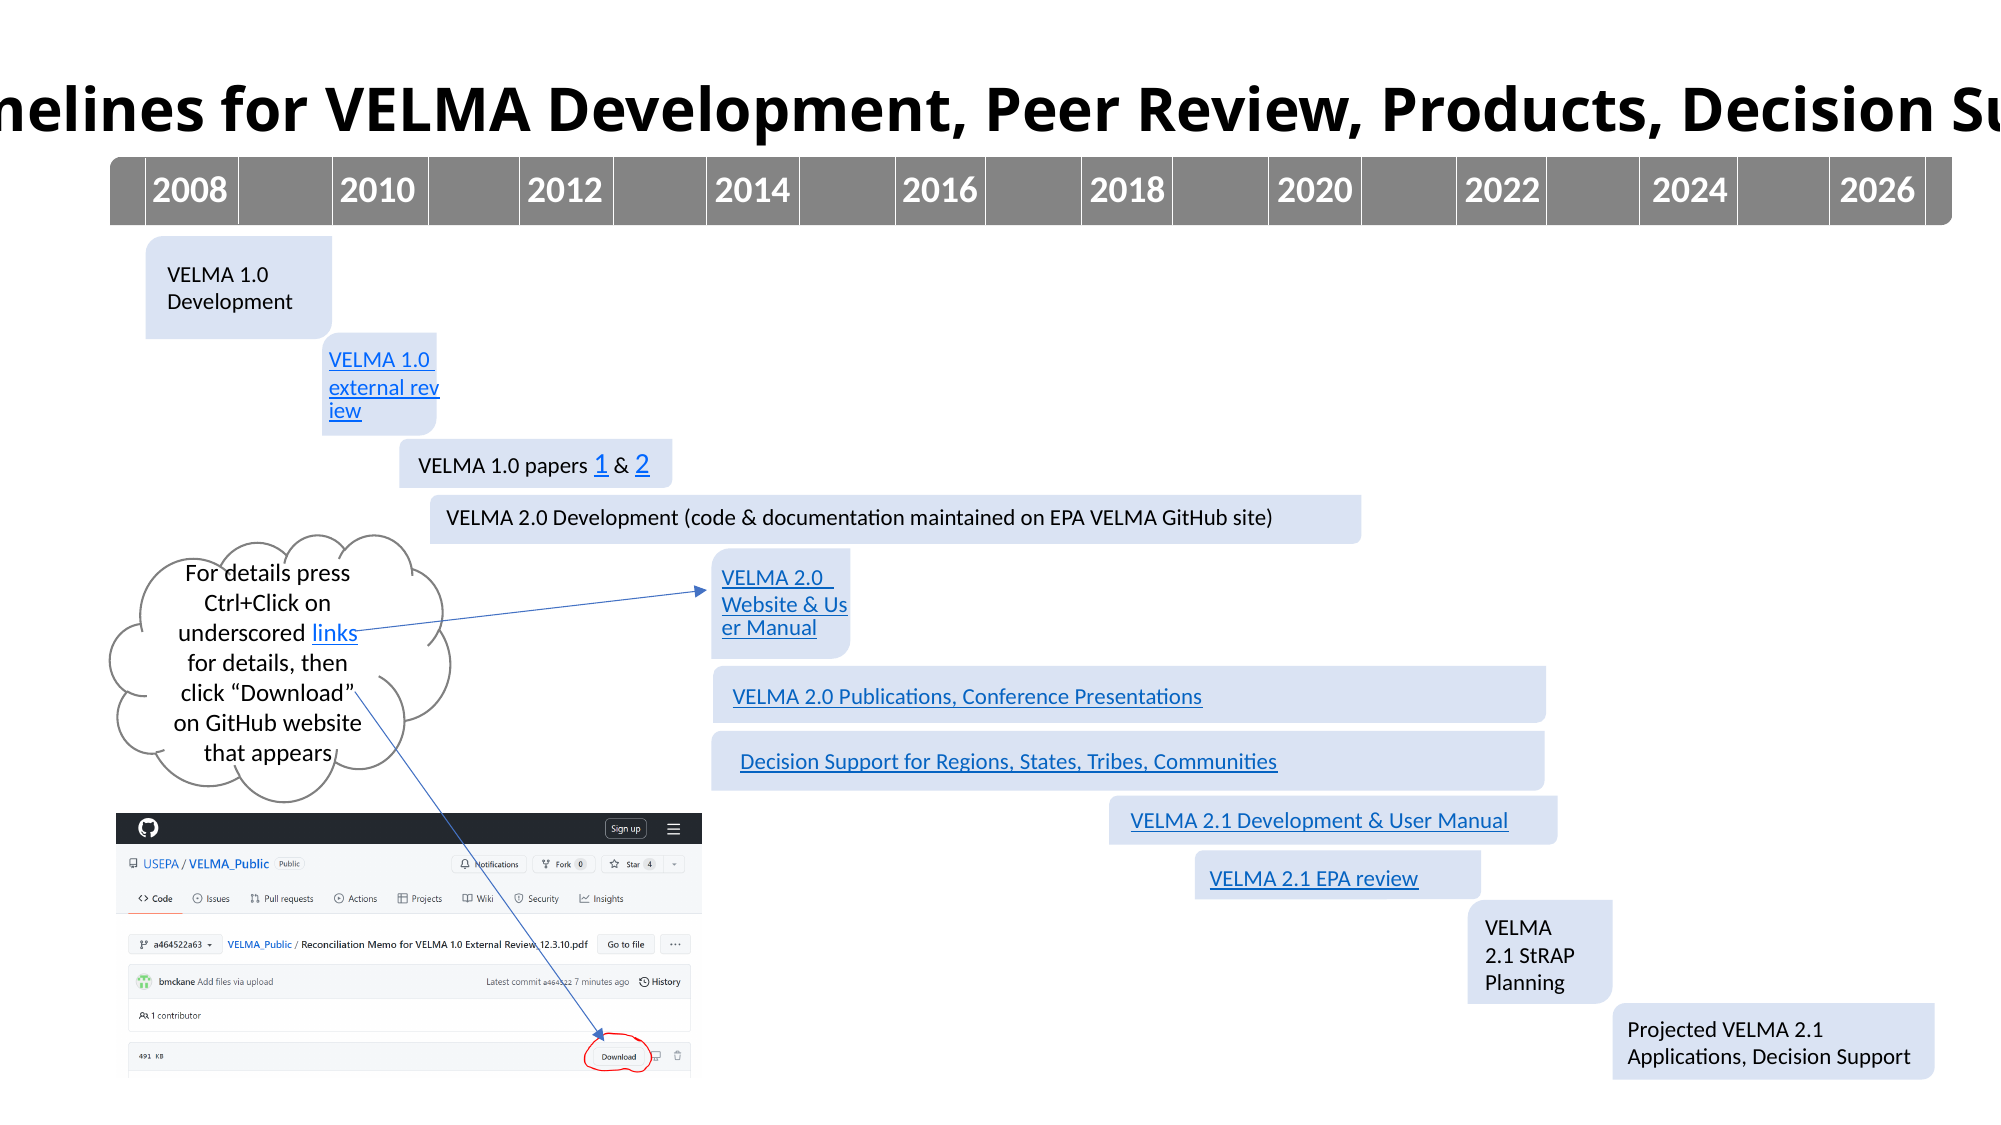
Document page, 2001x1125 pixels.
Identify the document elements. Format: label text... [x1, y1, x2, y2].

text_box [715, 730, 1545, 791]
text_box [1194, 850, 1482, 900]
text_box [715, 665, 1547, 723]
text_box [1467, 899, 1613, 1004]
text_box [109, 534, 715, 1078]
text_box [1109, 795, 1586, 845]
text_box Timelines for VELMA Development, Peer Review, Products, Decision Support [0, 64, 2000, 152]
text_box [395, 436, 673, 488]
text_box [145, 236, 332, 340]
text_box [109, 150, 1956, 227]
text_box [715, 548, 866, 659]
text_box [313, 332, 460, 437]
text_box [430, 494, 1362, 544]
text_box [1612, 1003, 1956, 1080]
